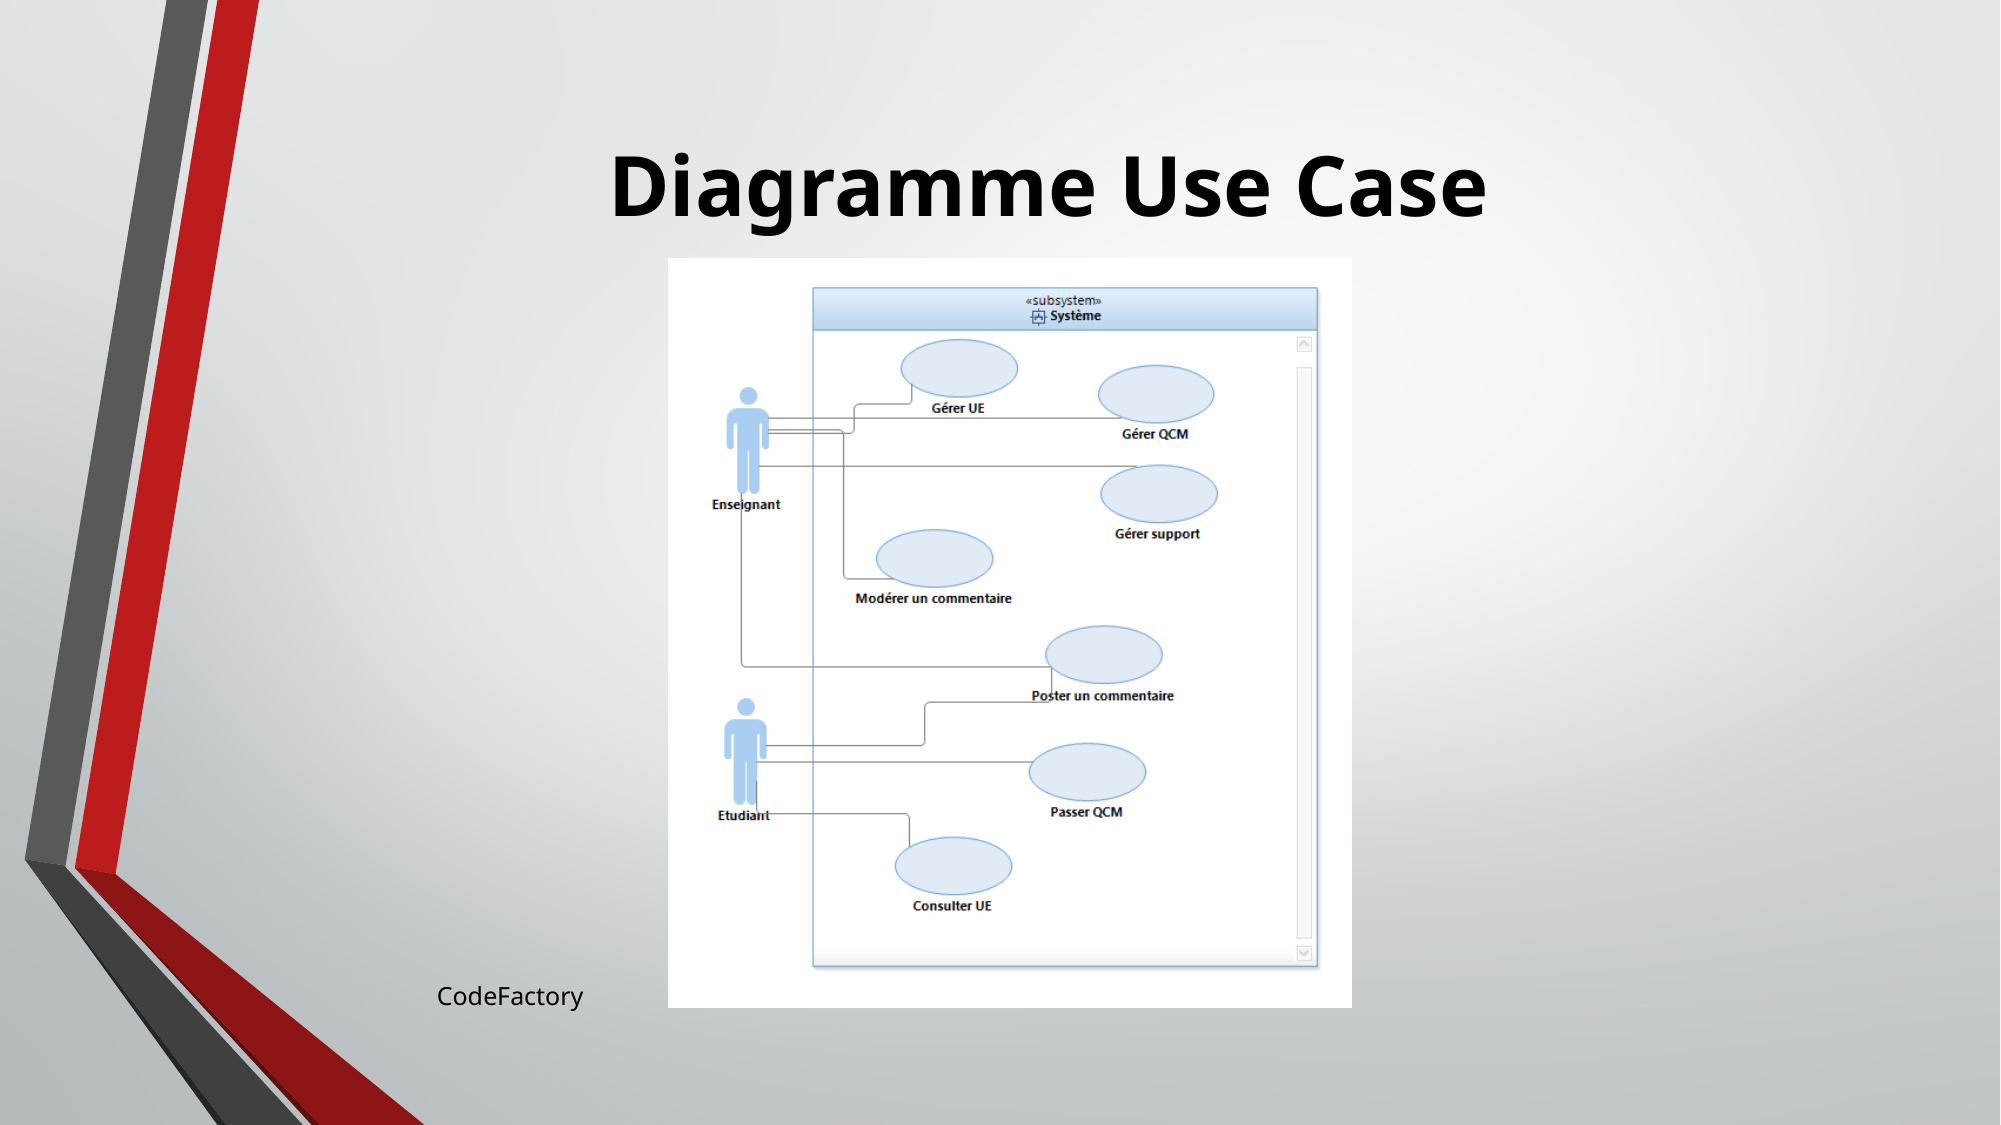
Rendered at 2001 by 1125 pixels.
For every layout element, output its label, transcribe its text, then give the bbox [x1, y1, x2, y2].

title Diagramme Use Case [226, 38, 1871, 327]
footer CodeFactory [421, 965, 1584, 1025]
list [668, 258, 1352, 1009]
